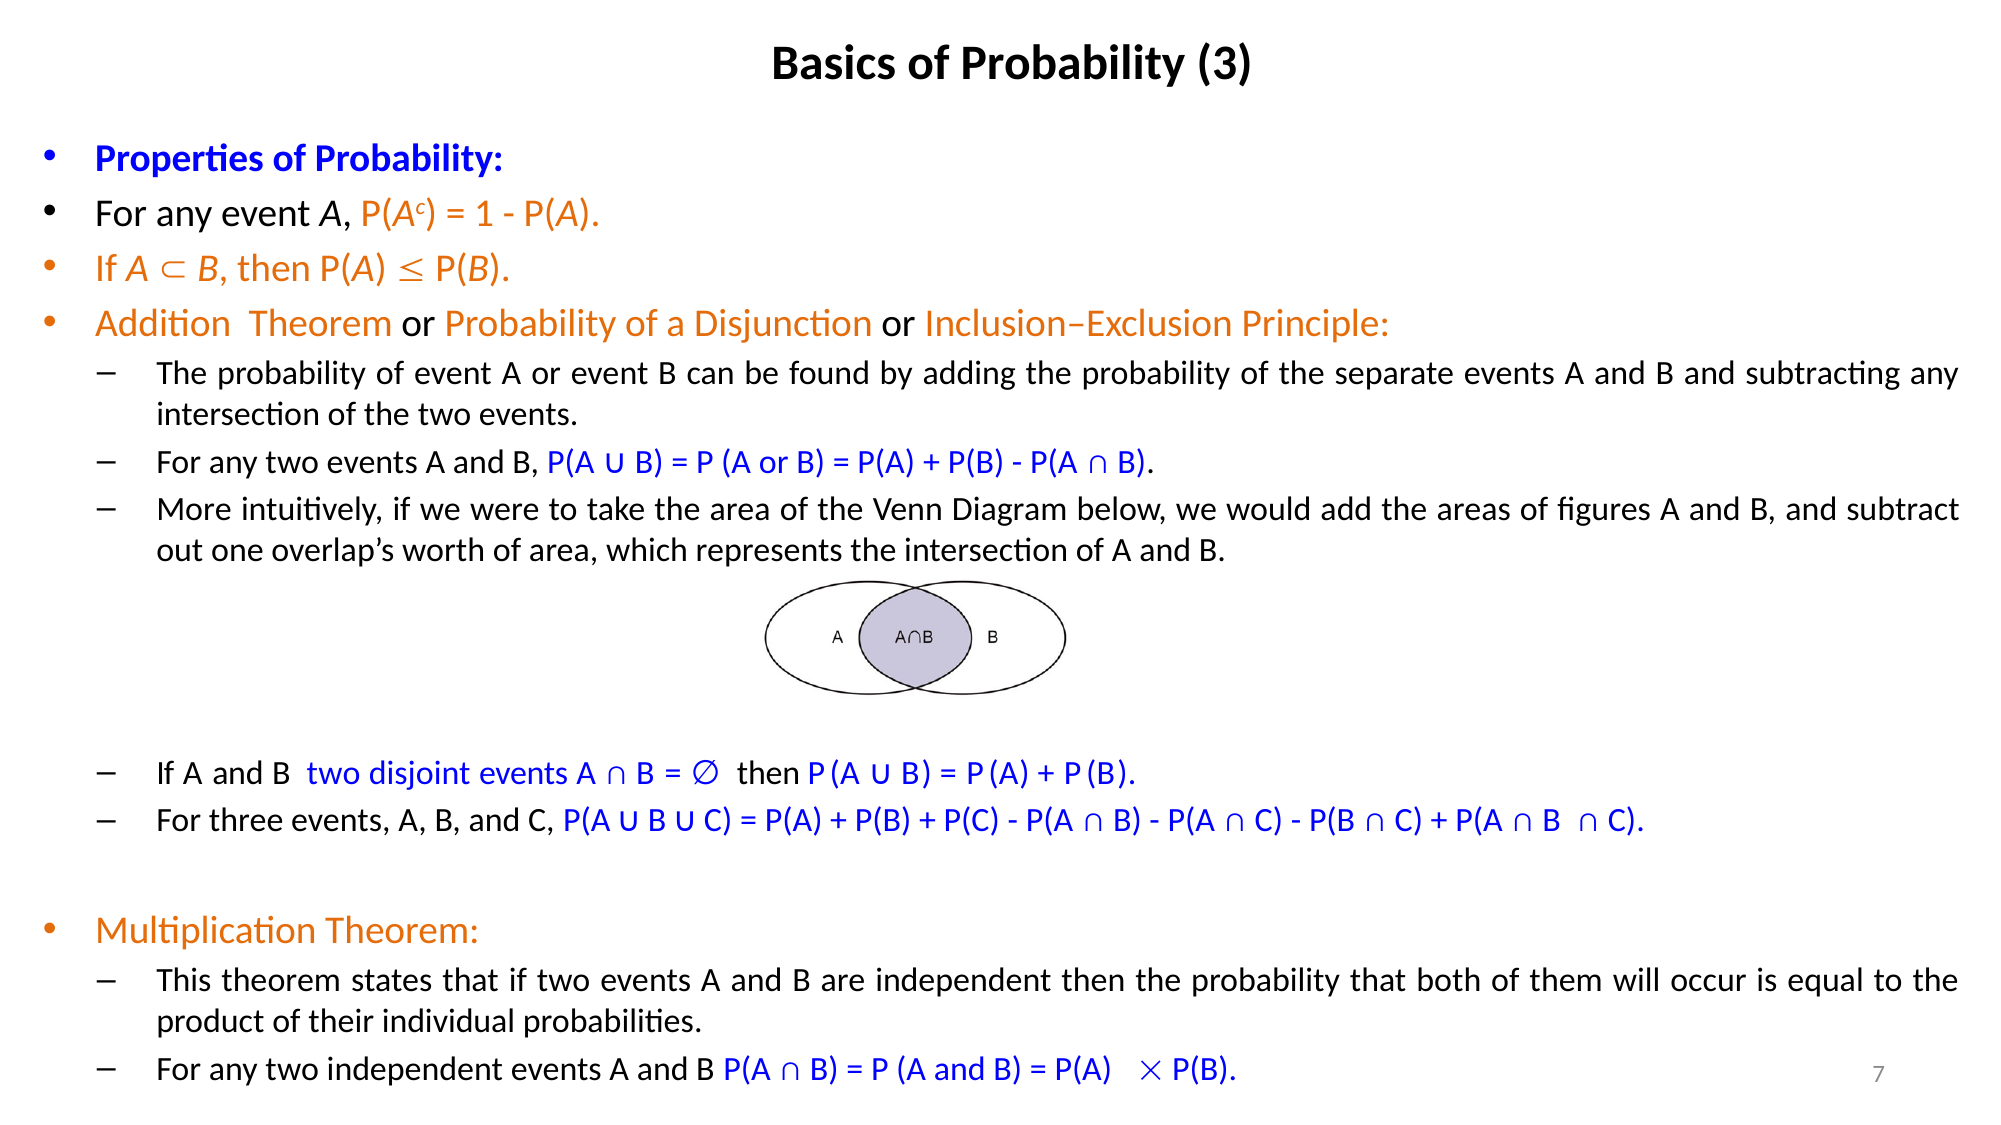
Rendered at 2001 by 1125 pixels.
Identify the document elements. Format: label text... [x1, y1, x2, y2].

picture [759, 567, 1067, 700]
slide_number 7 [1433, 1042, 1900, 1103]
title Basics of Probability (3) [112, 22, 1913, 98]
list Properties of Probability: For any event A, P(Ac) = 1 - P(A). If A  B, then P(A)  P(B). Addition Theorem or Probability of a Disjunction or Inclusion–Exclusion Principle: The probability of event A or event B can be found by adding the probability of the separate events A and B and subtracting any intersection of the two events. For any two events A and B, P(A ∪ B) = P (A or B) = P(A) + P(B) - P(A ∩ B). More intuitively, if we were to take the area of the Venn Diagram below, we would add the areas of figures A and B, and subtract out one overlap’s worth of area, which represents the intersection of A and B. If A and B two disjoint events A ∩ B = ∅ then P(A ∪ B) = P(A) + P(B). For three events, A, B, and C, P(A ∪ B ∪ C) = P(A) + P(B) + P(C) - P(A ∩ B) - P(A ∩ C) - P(B ∩ C) + P(A ∩ B ∩ C). Multiplication Theorem: This theorem states that if two events A and B are independent then the probability that both of them will occur is equal to the product of their individual probabilities. For any two independent events A and B P(A ∩ B) = P (A and B) = P(A)  P(B). [27, 124, 1977, 1103]
